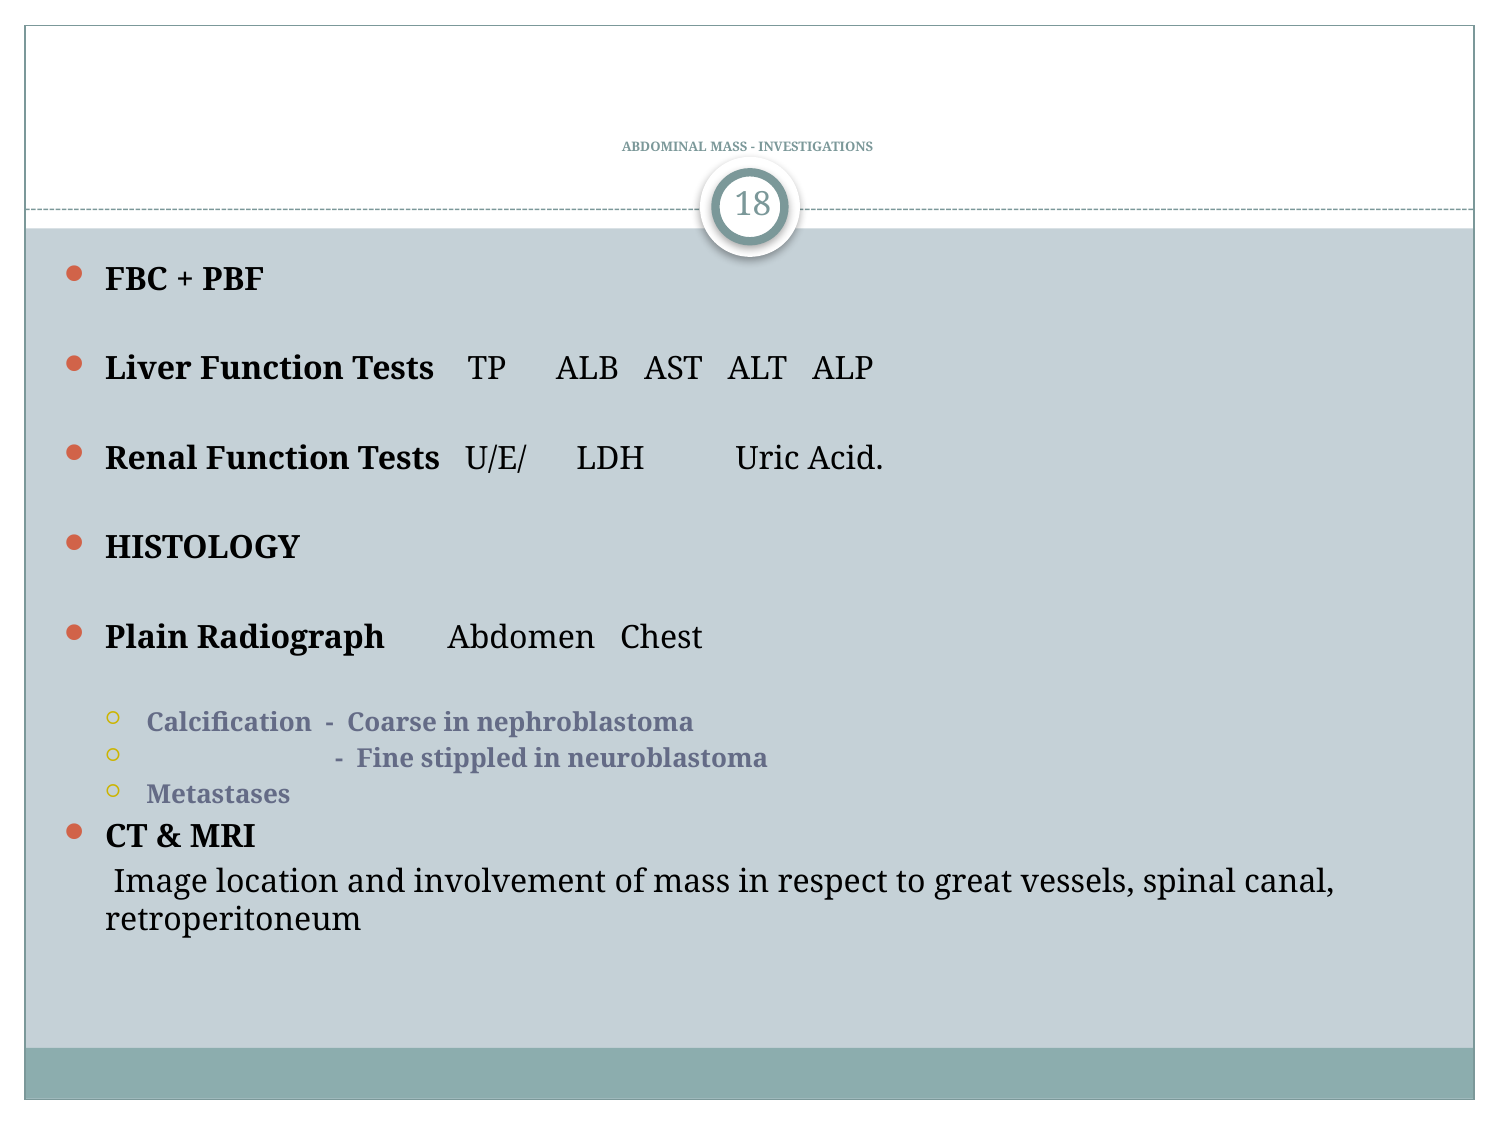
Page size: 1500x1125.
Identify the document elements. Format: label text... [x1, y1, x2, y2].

slide_number 18 [715, 168, 791, 241]
list FBC + PBF Liver Function Tests TP ALB AST ALT ALP Renal Function Tests U/E/ LDH Uric Acid. HISTOLOGY Plain Radiograph Abdomen Chest Calcification - Coarse in nephroblastoma - Fine stippled in neuroblastoma Metastases CT & MRI Image location and involvement of mass in respect to great vessels, spinal canal, retroperitoneum [49, 250, 1445, 1001]
title ABDOMINAL MASS - INVESTIGATIONS [49, 37, 1450, 162]
